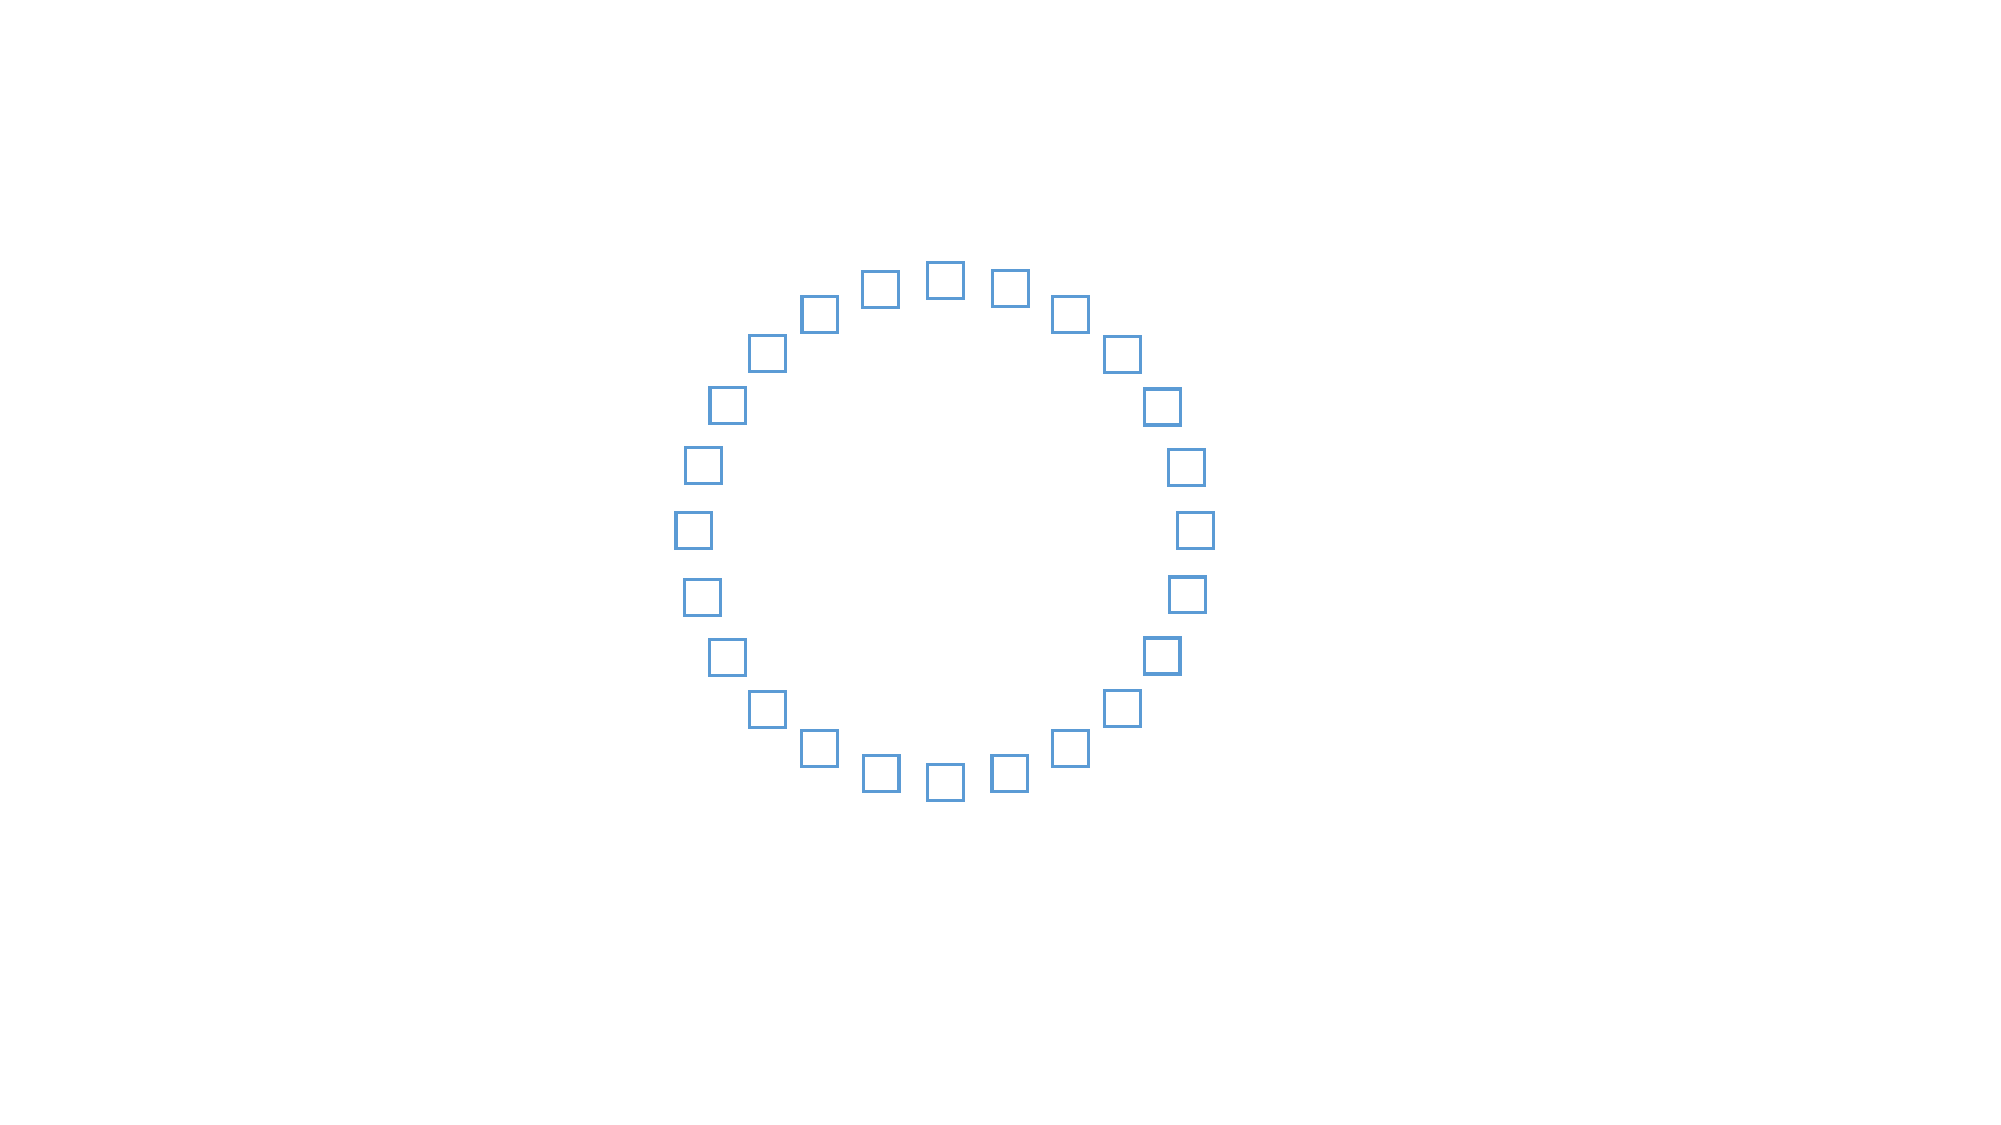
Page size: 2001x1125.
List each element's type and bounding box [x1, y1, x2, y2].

text_box [675, 261, 1214, 801]
